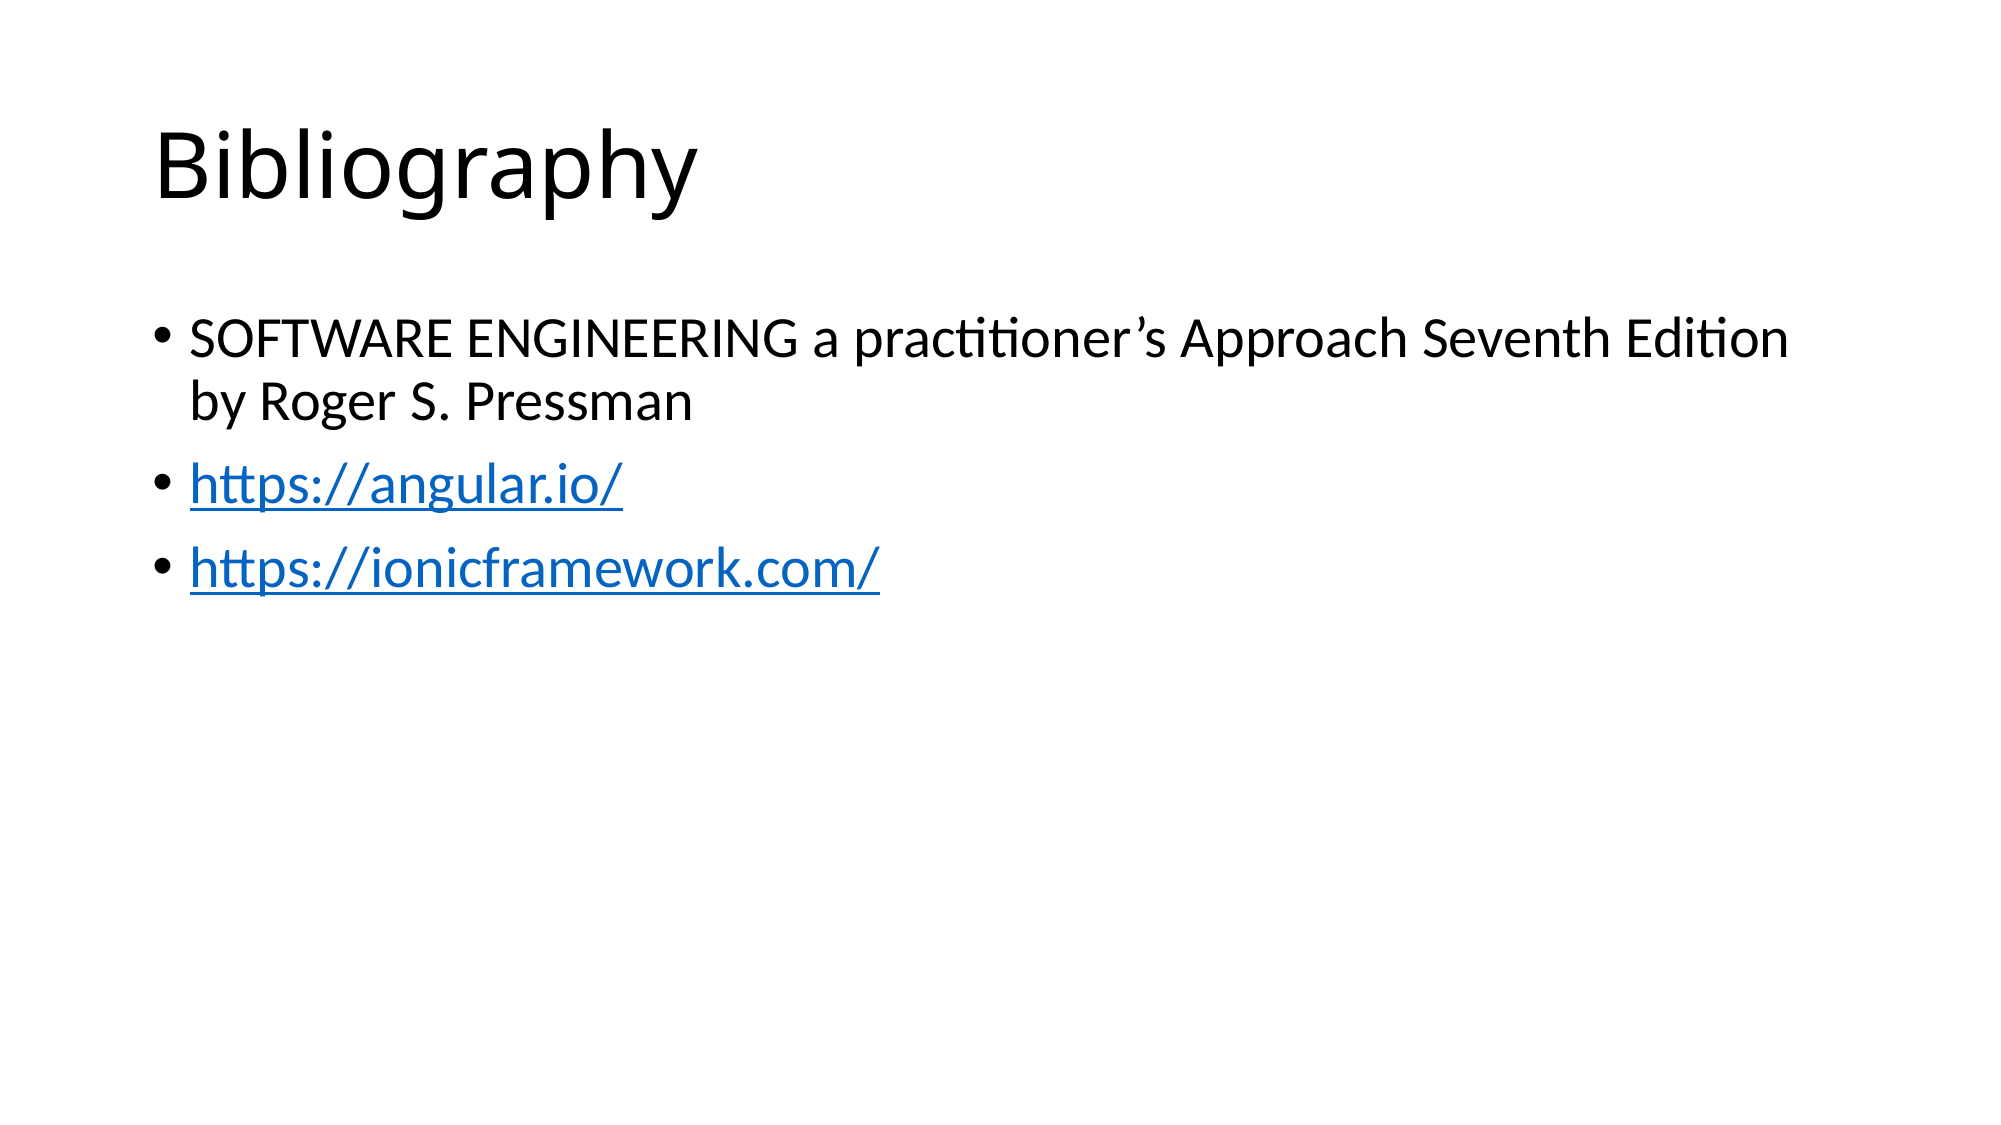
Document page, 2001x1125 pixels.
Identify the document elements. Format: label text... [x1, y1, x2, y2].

title Bibliography [137, 59, 1863, 278]
list SOFTWARE ENGINEERING a practitioner’s Approach Seventh Edition by Roger S. Pressman https://angular.io/ https://ionicframework.com/ [137, 299, 1863, 1014]
